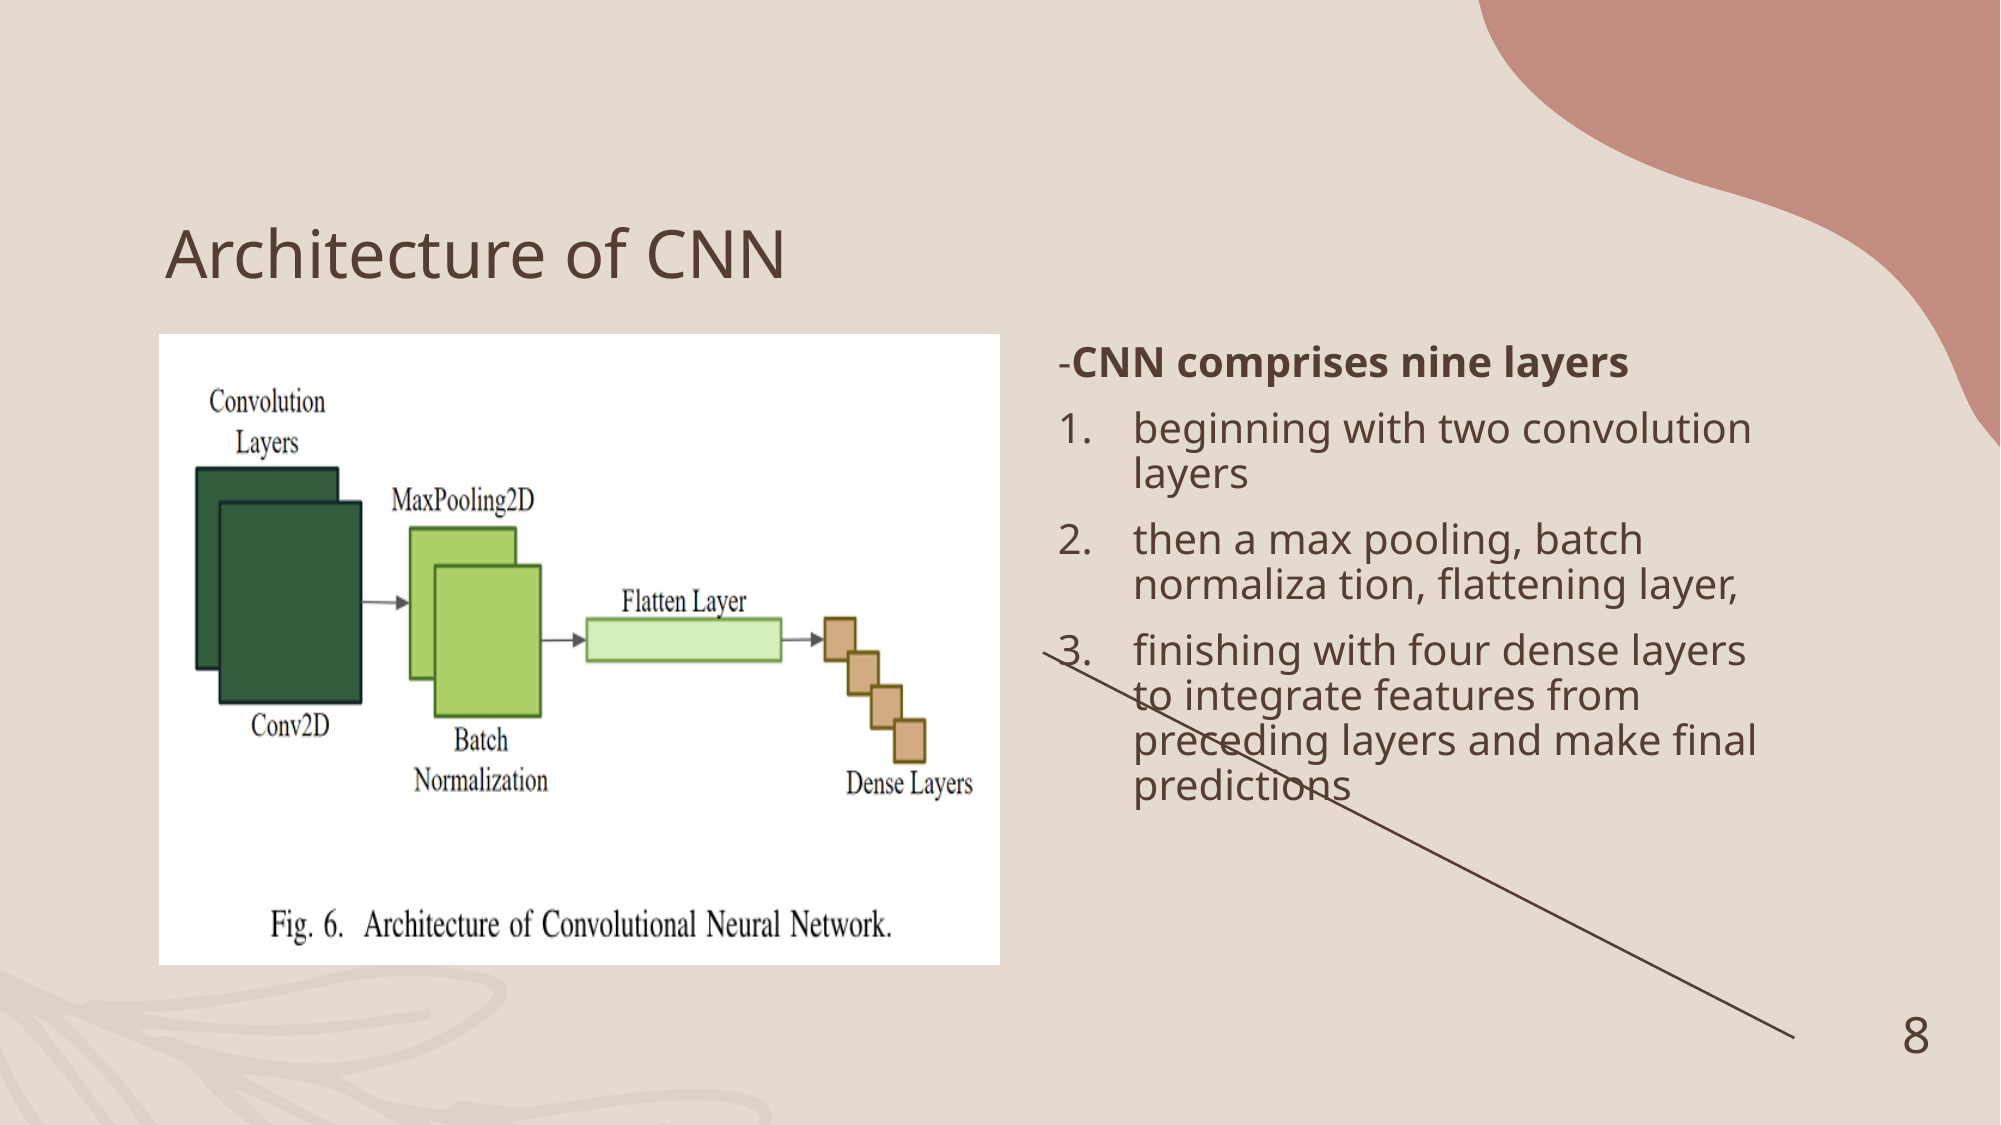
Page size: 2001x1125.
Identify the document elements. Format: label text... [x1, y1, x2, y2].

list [159, 334, 1000, 965]
title Architecture of CNN [150, 149, 1850, 300]
list -CNN comprises nine layers beginning with two convolution layers then a max pooling, batch normaliza tion, flattening layer, finishing with four dense layers to integrate features from preceding layers and make final predictions [1042, 334, 1794, 971]
slide_number 8 [1862, 964, 1971, 1112]
